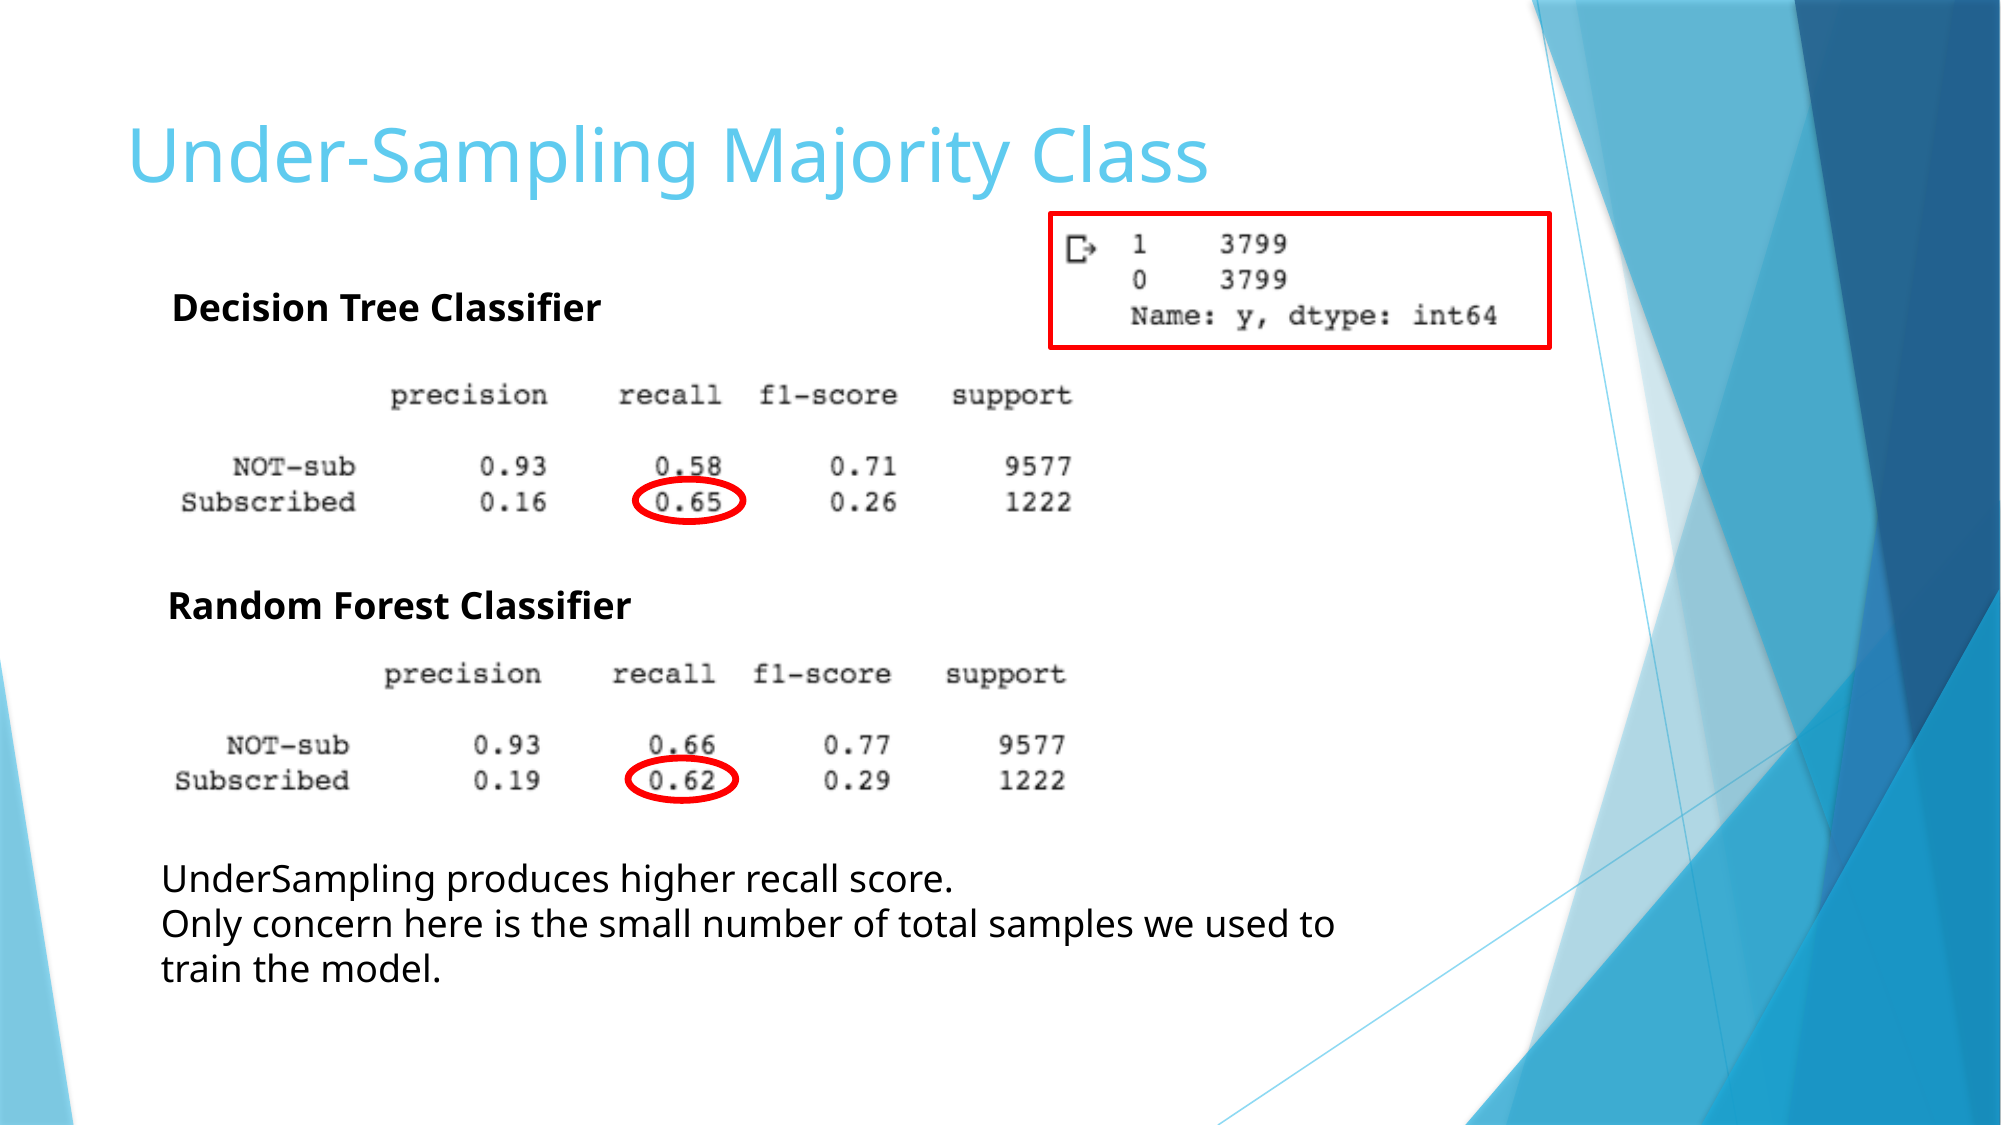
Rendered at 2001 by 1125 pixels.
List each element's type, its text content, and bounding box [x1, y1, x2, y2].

picture [145, 651, 1112, 809]
text_box UnderSampling produces higher recall score. Only concern here is the small number of total samples we used to train the model. [146, 848, 1379, 998]
title Under-Sampling Majority Class [111, 99, 1522, 317]
text_box Decision Tree Classifier [156, 276, 618, 337]
picture [120, 373, 1112, 539]
picture [1052, 215, 1548, 346]
text_box Random Forest Classifier [152, 574, 648, 635]
